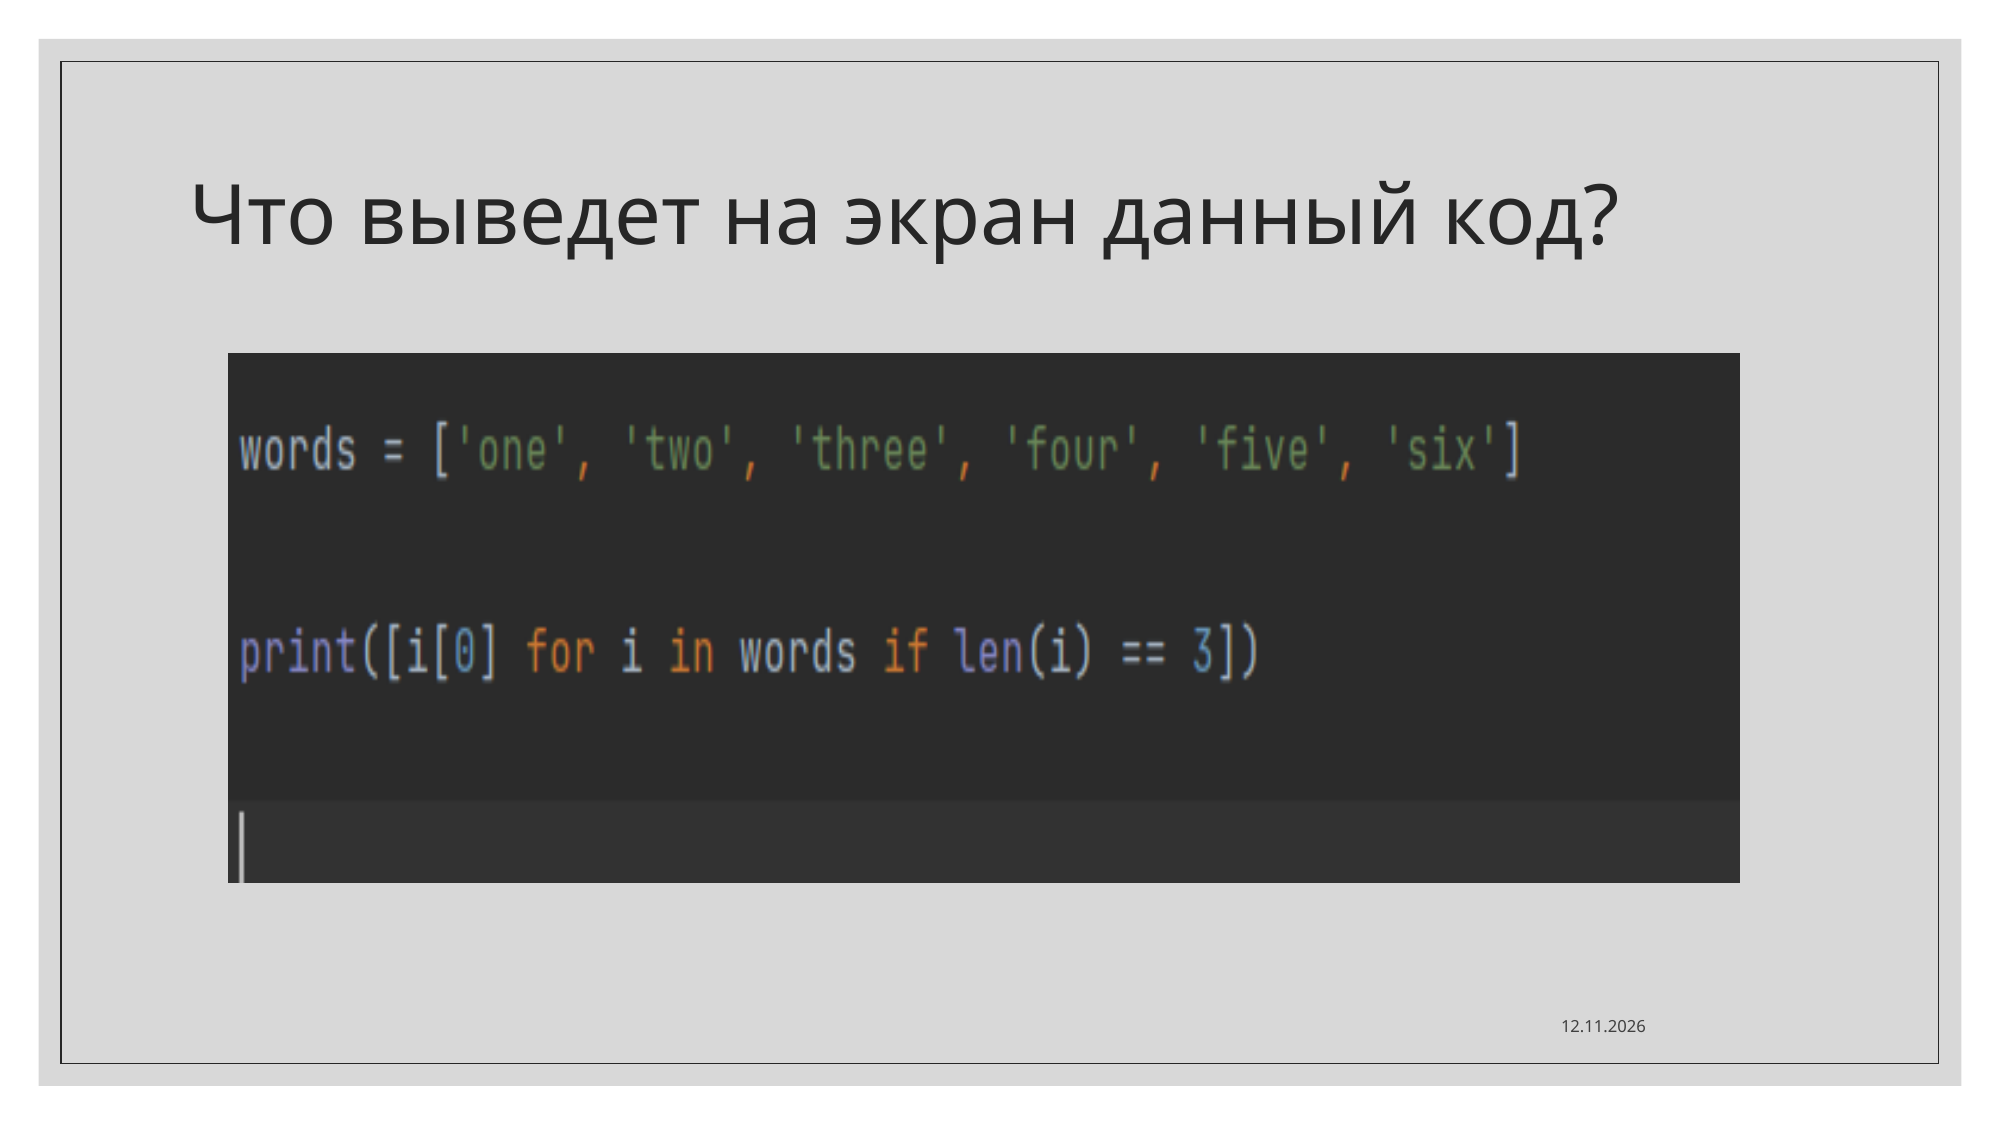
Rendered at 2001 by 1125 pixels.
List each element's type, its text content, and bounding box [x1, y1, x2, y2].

title Что выведет на экран данный код? [174, 105, 1825, 331]
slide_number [1186, 986, 1662, 1047]
picture [228, 353, 1740, 884]
